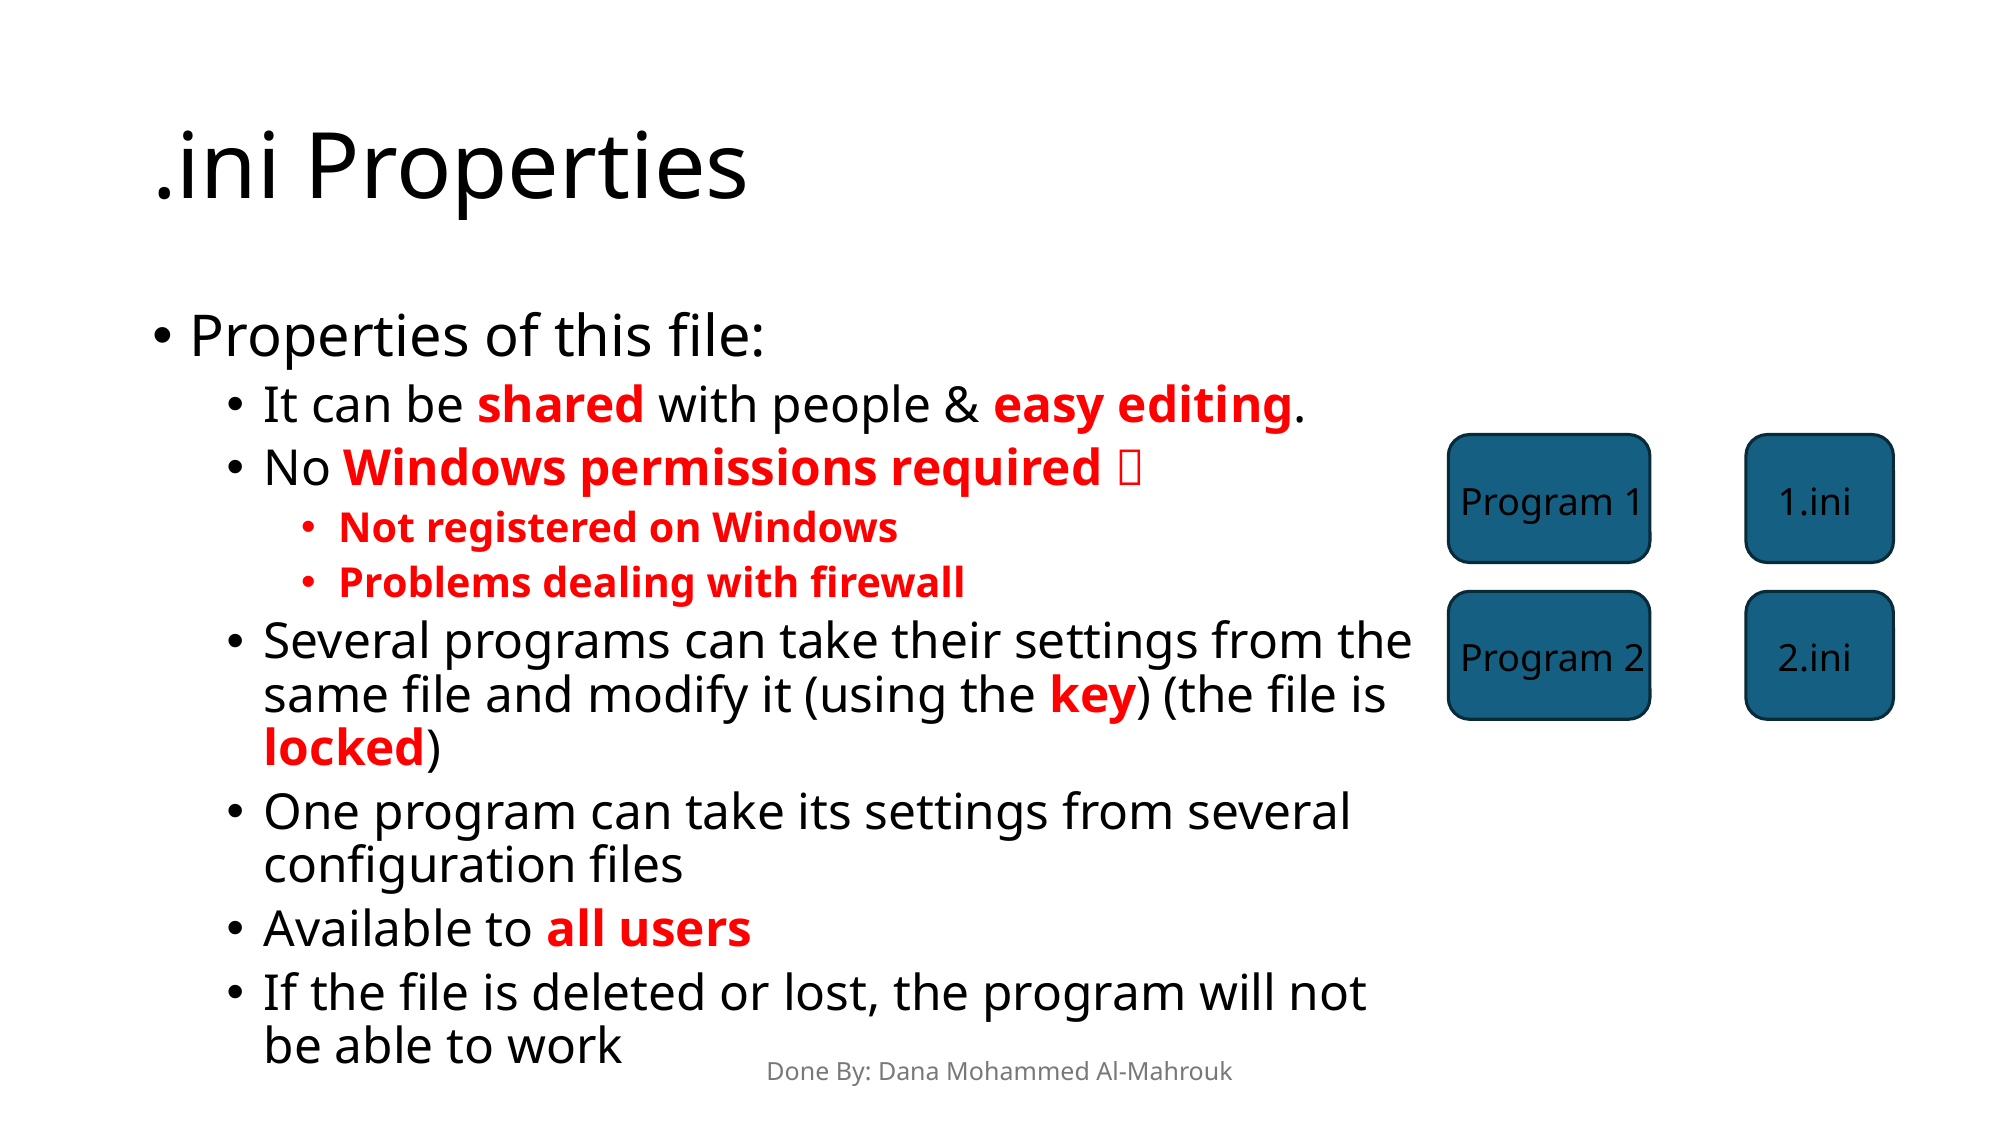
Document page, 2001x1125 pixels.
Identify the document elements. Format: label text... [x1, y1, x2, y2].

text_box [1446, 687, 1652, 721]
text_box [1744, 432, 1896, 565]
text_box 2.ini [1762, 626, 1877, 687]
title .ini Properties [137, 59, 1863, 278]
footer Done By: Dana Mohammed Al-Mahrouk [662, 1042, 1338, 1103]
text_box [1446, 589, 1652, 626]
text_box Program 1 [1445, 470, 1660, 530]
text_box [1744, 589, 1896, 721]
text_box Program 2 [1445, 626, 1660, 687]
text_box 1.ini [1762, 470, 1877, 530]
text_box [1446, 432, 1652, 470]
list Properties of this file: It can be shared with people & easy editing. No Windows permissions required  Not registered on Windows Problems dealing with firewall Several programs can take their settings from the same file and modify it (using the key) (the file is locked) One program can take its settings from several configuration files Available to all users If the file is deleted or lost, the program will not be able to work [137, 299, 1449, 1083]
text_box [1446, 530, 1652, 565]
